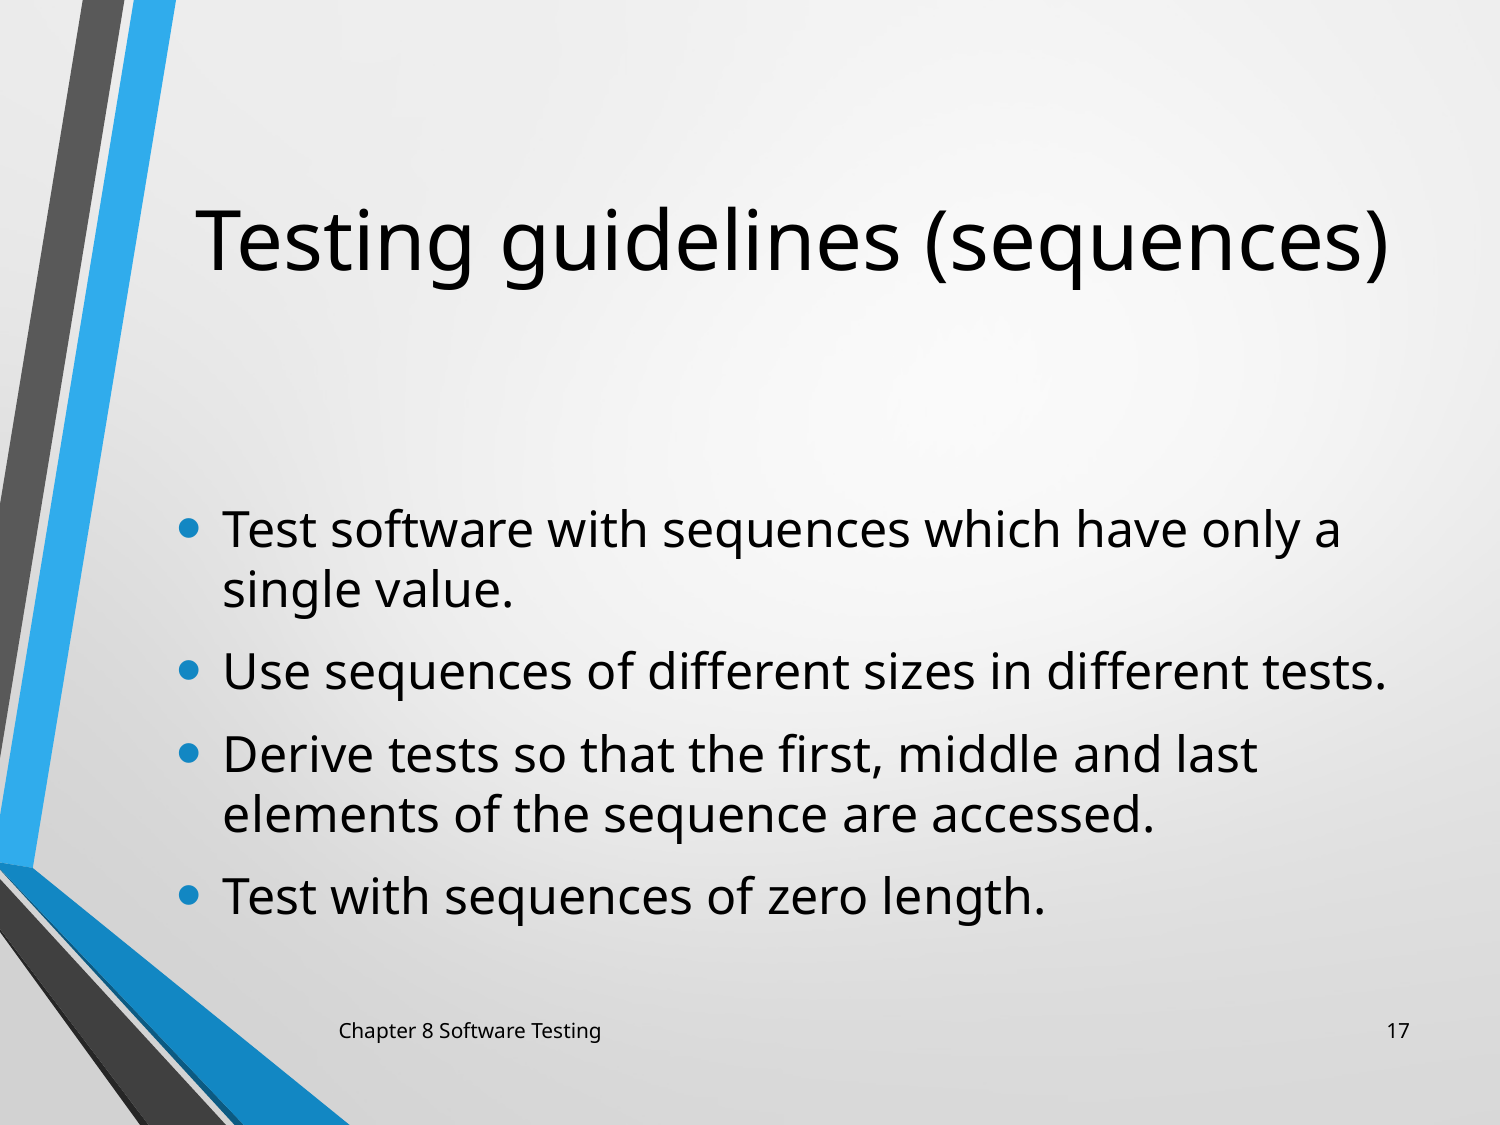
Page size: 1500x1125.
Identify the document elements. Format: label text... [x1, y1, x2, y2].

list Test software with sequences which have only a single value. Use sequences of different sizes in different tests. Derive tests so that the first, middle and last elements of the sequence are accessed. Test with sequences of zero length. [161, 437, 1425, 985]
slide_number 17 [1354, 1001, 1425, 1062]
footer Chapter 8 Software Testing [323, 1001, 1196, 1062]
title Testing guidelines (sequences) [161, 75, 1425, 400]
